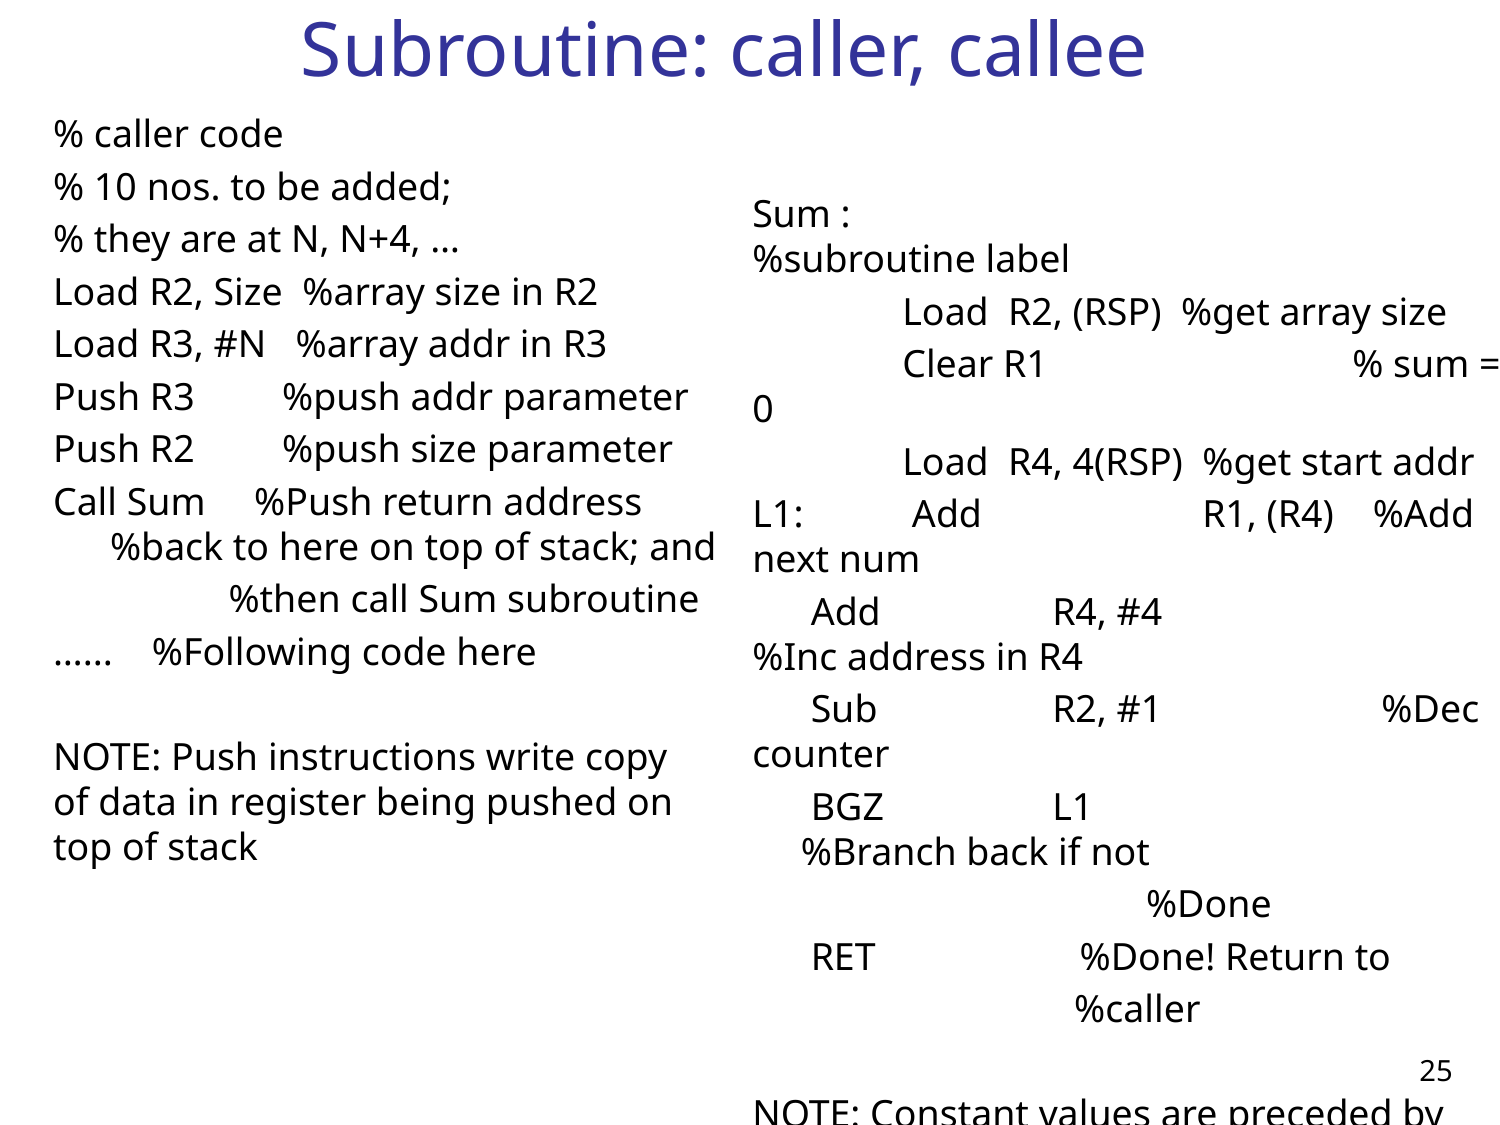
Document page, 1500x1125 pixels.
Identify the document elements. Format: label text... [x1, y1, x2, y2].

list % caller code % 10 nos. to be added; % they are at N, N+4, … Load R2, Size %array size in R2 Load R3, #N %array addr in R3 Push R3 %push addr parameter Push R2 %push size parameter Call Sum %Push return address %back to here on top of stack; and %then call Sum subroutine …... %Following code here NOTE: Push instructions write copy of data in register being pushed on top of stack [38, 102, 738, 1054]
title Subroutine: caller, callee [188, 0, 1261, 99]
slide_number 25 [1154, 1054, 1468, 1100]
text_box Sum : %subroutine label Load R2, (RSP) %get array size Clear R1 % sum = 0 Load R4, 4(RSP) %get start addr L1: Add R1, (R4) %Add next num Add R4, #4 %Inc address in R4 Sub R2, #1 %Dec counter BGZ L1 %Branch back if not %Done RET %Done! Return to %caller NOTE: Constant values are preceded by the symbol #, e.g., Add R1, #4 Constant values are stored in the encoded instruction (as part of the bit string!) [737, 115, 1500, 1054]
